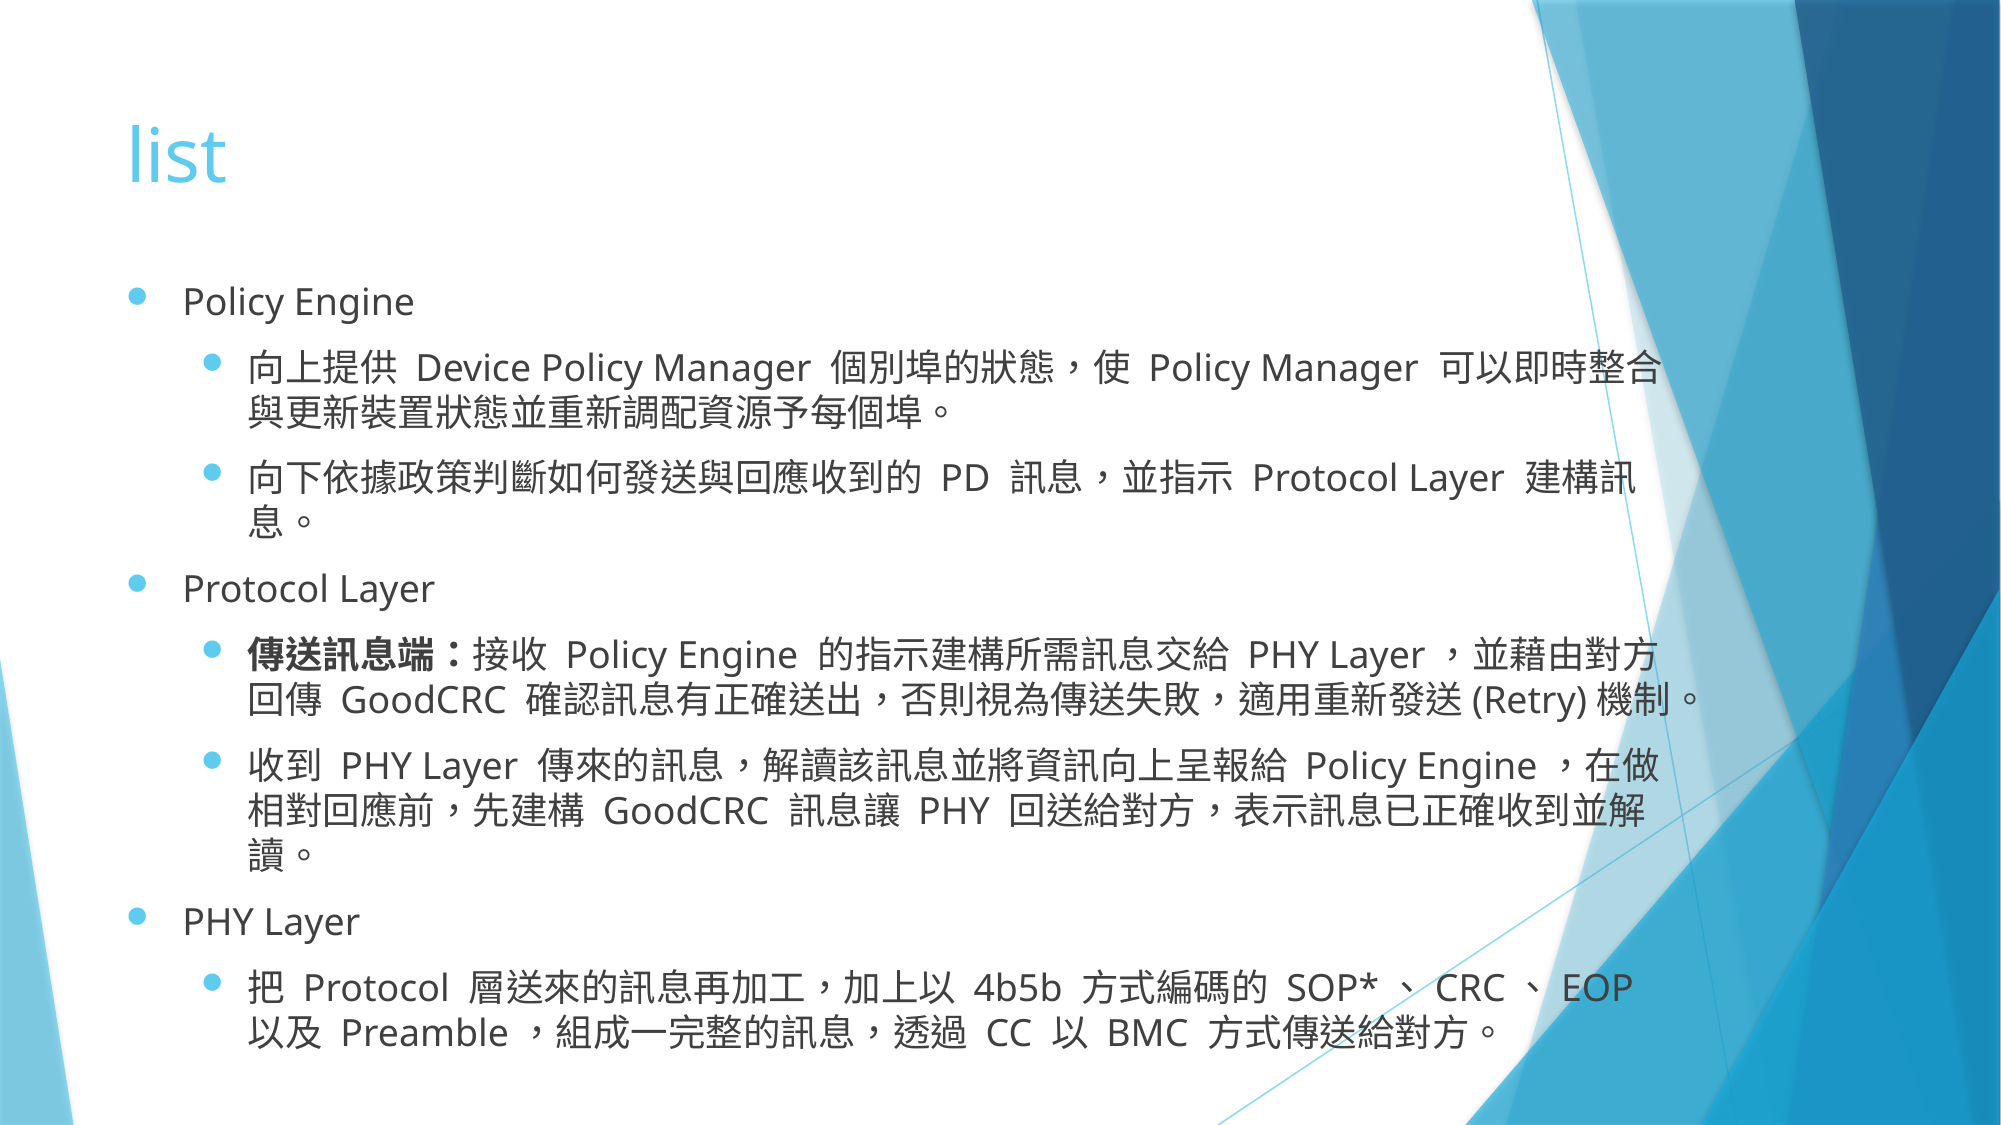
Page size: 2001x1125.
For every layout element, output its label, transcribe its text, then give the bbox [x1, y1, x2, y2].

title list [111, 99, 1522, 270]
list Policy Engine 向上提供 Device Policy Manager 個別埠的狀態，使 Policy Manager 可以即時整合與更新裝置狀態並重新調配資源予每個埠。 向下依據政策判斷如何發送與回應收到的 PD 訊息，並指示 Protocol Layer 建構訊息。 Protocol Layer 傳送訊息端：接收 Policy Engine 的指示建構所需訊息交給 PHY Layer，並藉由對方回傳 GoodCRC 確認訊息有正確送出，否則視為傳送失敗，適用重新發送(Retry)機制。 收到 PHY Layer 傳來的訊息，解讀該訊息並將資訊向上呈報給 Policy Engine，在做相對回應前，先建構 GoodCRC 訊息讓 PHY 回送給對方，表示訊息已正確收到並解讀。 PHY Layer 把 Protocol 層送來的訊息再加工，加上以 4b5b 方式編碼的 SOP*、CRC、EOP 以及 Preamble，組成一完整的訊息，透過 CC 以 BMC 方式傳送給對方。 [111, 270, 1687, 1125]
